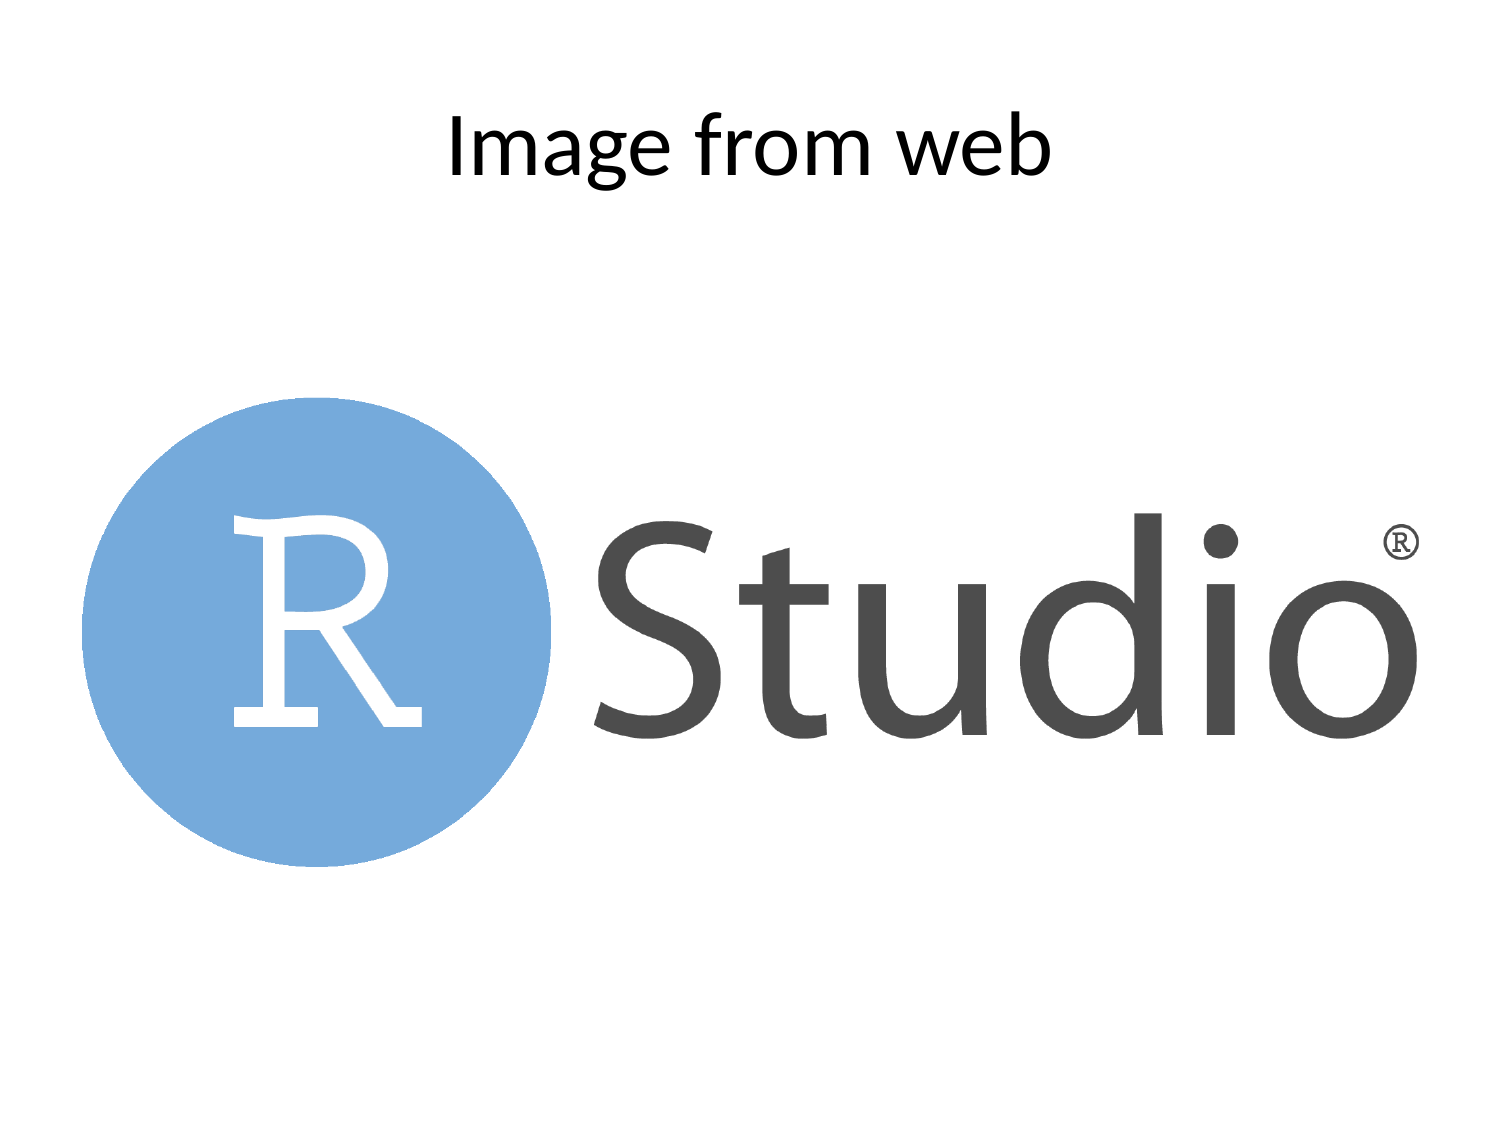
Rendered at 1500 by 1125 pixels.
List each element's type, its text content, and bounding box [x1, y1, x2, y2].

picture [74, 395, 1426, 869]
title Image from web [75, 45, 1425, 233]
